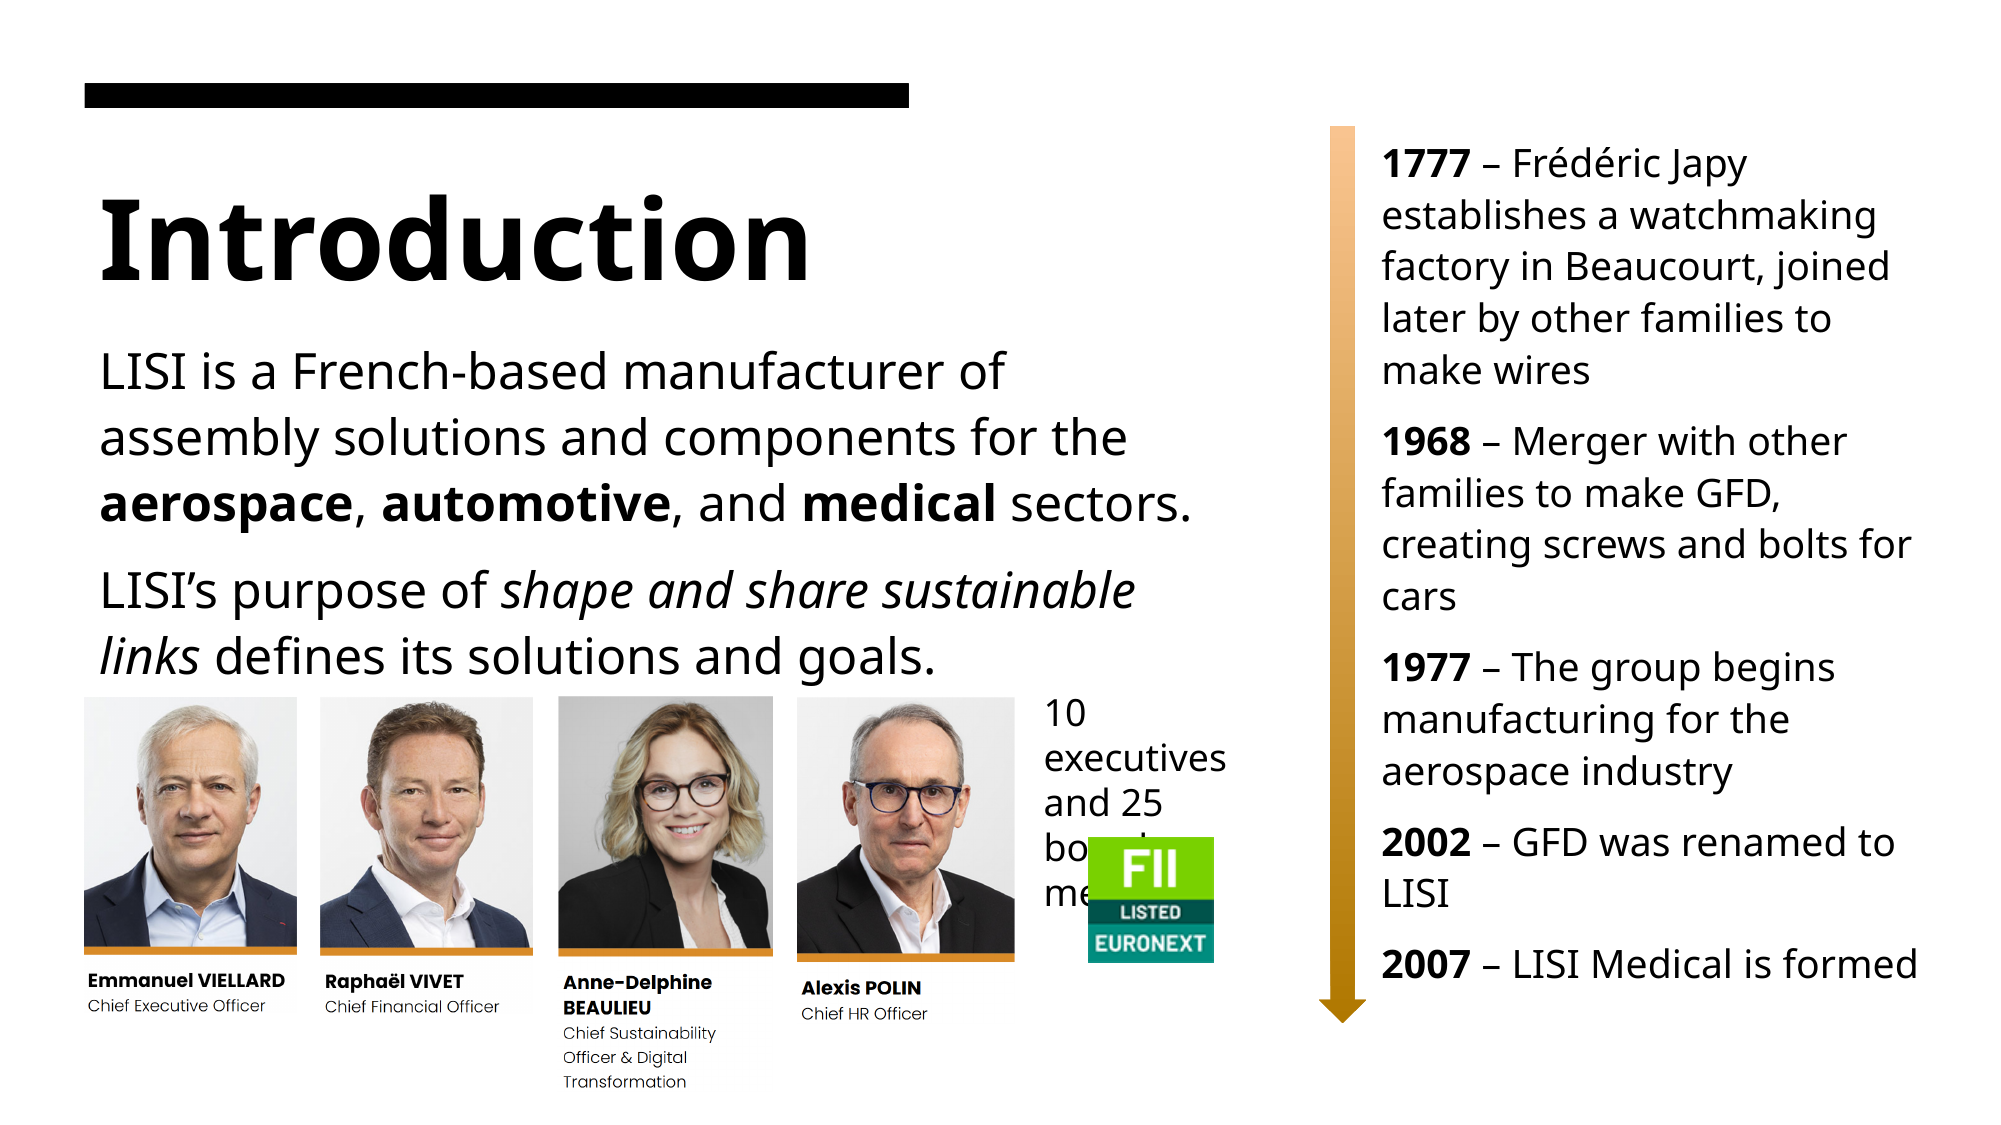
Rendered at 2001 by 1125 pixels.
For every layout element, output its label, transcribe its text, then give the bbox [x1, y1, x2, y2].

picture [557, 696, 773, 1092]
picture [1088, 837, 1214, 963]
title Introduction [84, 160, 909, 326]
picture [797, 696, 1015, 1024]
list LISI is a French-based manufacturer of assembly solutions and components for the aerospace, automotive, and medical sectors. LISI’s purpose of shape and share sustainable links defines its solutions and goals. [84, 326, 1245, 698]
text_box 1777 – Frédéric Japy establishes a watchmaking factory in Beaucourt, joined later by other families to make wires 1968 – Merger with other families to make GFD, creating screws and bolts for cars 1977 – The group begins manufacturing for the aerospace industry 2002 – GFD was renamed to LISI 2007 – LISI Medical is formed [1366, 126, 1942, 1040]
text_box [1317, 125, 1368, 1025]
text_box 10 executives and 25 board members [1028, 681, 1293, 922]
picture [320, 696, 533, 1014]
picture [84, 697, 297, 1013]
